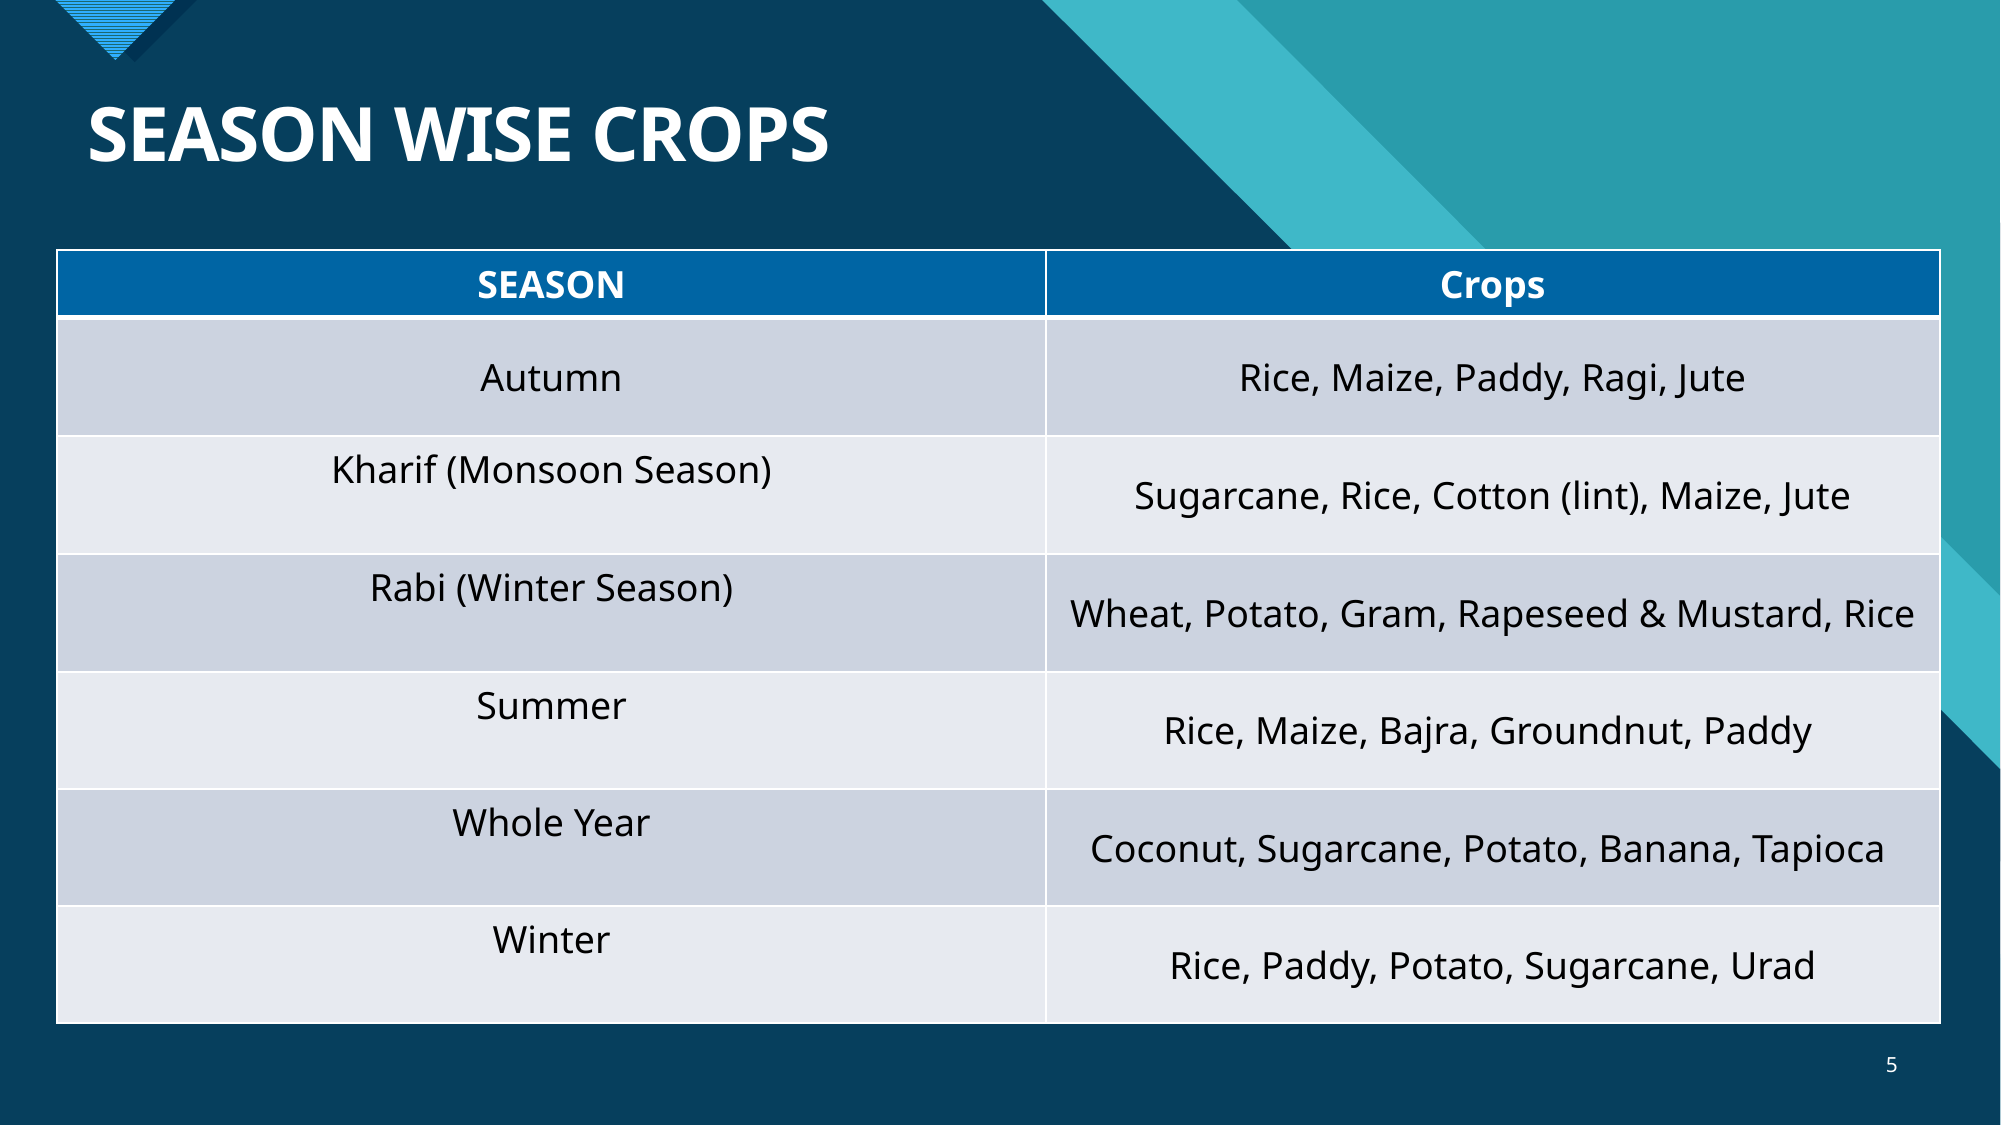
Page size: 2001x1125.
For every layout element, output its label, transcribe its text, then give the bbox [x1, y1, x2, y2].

title SEASON WISE CROPS [72, 89, 1913, 186]
table_cell Rice, Maize, Paddy, Ragi, Jute [1047, 320, 1939, 435]
table_cell Rabi (Winter Season) [58, 555, 1045, 671]
table_header Crops [1047, 251, 1939, 315]
table_cell Whole Year [58, 790, 1045, 905]
table_cell Coconut, Sugarcane, Potato, Banana, Tapioca [1047, 790, 1939, 905]
table_cell Rice, Paddy, Potato, Sugarcane, Urad [1047, 907, 1939, 1022]
table_header SEASON [58, 251, 1045, 315]
table_cell Kharif (Monsoon Season) [58, 437, 1045, 553]
table_cell Sugarcane, Rice, Cotton (lint), Maize, Jute [1047, 437, 1939, 553]
table_cell Rice, Maize, Bajra, Groundnut, Paddy [1047, 673, 1939, 788]
table_cell Summer [58, 673, 1045, 788]
table_cell Wheat, Potato, Gram, Rapeseed & Mustard, Rice [1047, 555, 1939, 671]
table_cell Winter [58, 907, 1045, 1022]
table_cell Autumn [58, 320, 1045, 435]
slide_number 5 [1845, 1035, 1913, 1096]
